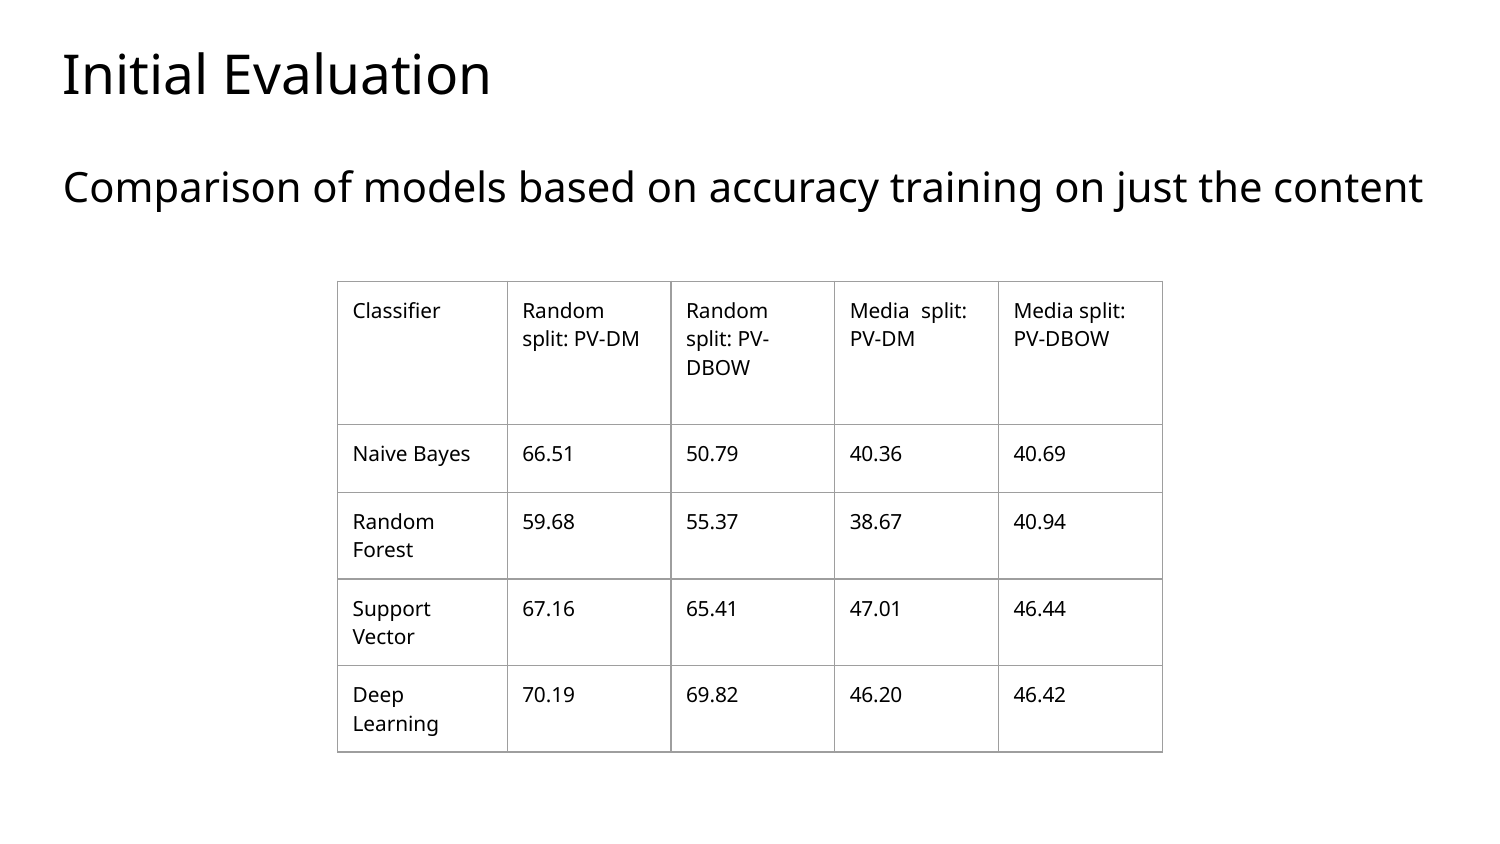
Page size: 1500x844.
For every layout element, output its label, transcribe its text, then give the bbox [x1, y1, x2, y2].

table_header Media split: PV-DBOW [999, 282, 1162, 424]
table_cell Support Vector [338, 580, 507, 665]
table_header Random split: PV-DBOW [672, 282, 834, 424]
table_cell 65.41 [672, 580, 834, 665]
table_cell 59.68 [508, 493, 670, 578]
table_cell 67.16 [508, 580, 670, 665]
table_cell 40.36 [835, 425, 998, 492]
table_cell 55.37 [672, 493, 834, 578]
table_cell 50.79 [672, 425, 834, 492]
table_cell 40.94 [999, 493, 1162, 578]
table_cell Deep Learning [338, 666, 507, 751]
table_header Media split: PV-DM [835, 282, 998, 424]
table_header Random split: PV-DM [508, 282, 670, 424]
table_cell 47.01 [835, 580, 998, 665]
table_cell Naive Bayes [338, 425, 507, 492]
table_cell 70.19 [508, 666, 670, 751]
table_cell 66.51 [508, 425, 670, 492]
table_header Classifier [338, 282, 507, 424]
table_cell Random Forest [338, 493, 507, 578]
table_cell 46.42 [999, 666, 1162, 751]
table_cell 46.44 [999, 580, 1162, 665]
title Initial Evaluation Comparison of models based on accuracy training on just the content [48, 24, 1452, 776]
table_cell 40.69 [999, 425, 1162, 492]
table_cell 38.67 [835, 493, 998, 578]
table_cell 69.82 [672, 666, 834, 751]
table_cell 46.20 [835, 666, 998, 751]
